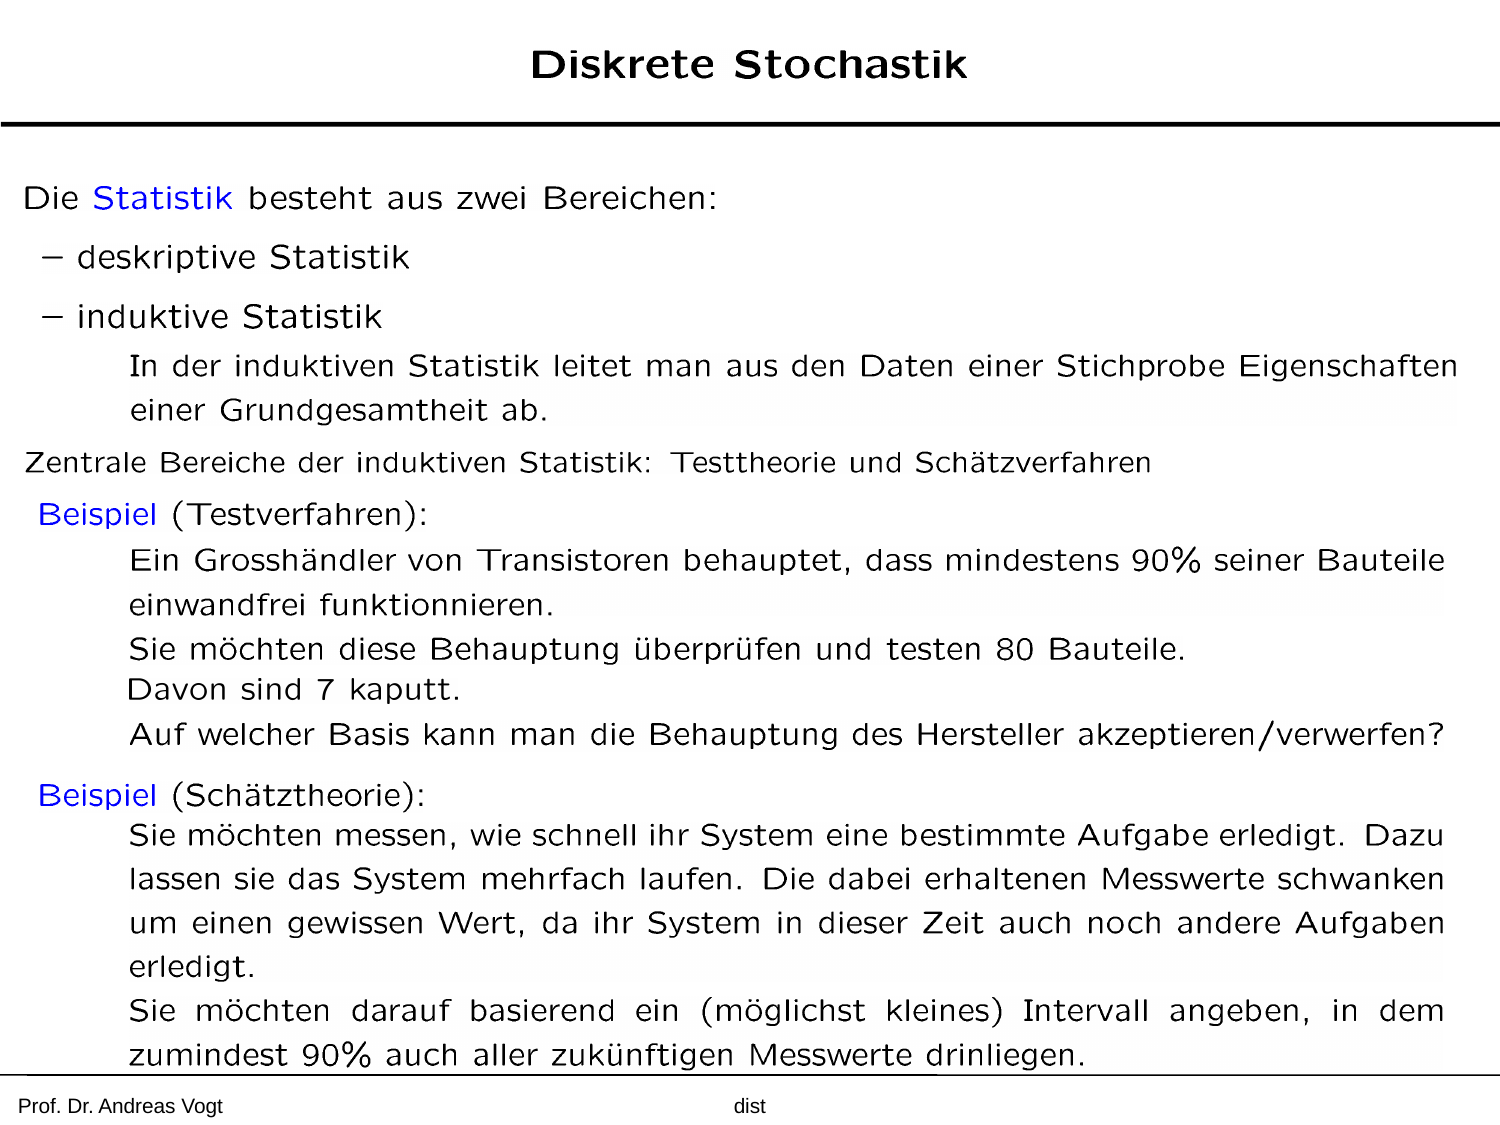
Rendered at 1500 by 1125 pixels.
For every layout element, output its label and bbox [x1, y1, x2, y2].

picture [530, 47, 968, 81]
picture [129, 822, 1443, 983]
picture [24, 183, 715, 212]
picture [129, 353, 1457, 426]
picture [129, 677, 458, 705]
picture [39, 500, 426, 533]
picture [39, 780, 423, 813]
picture [129, 996, 1443, 1071]
picture [24, 450, 1150, 475]
picture [40, 302, 384, 330]
picture [129, 546, 1444, 616]
picture [129, 720, 1444, 752]
picture [129, 636, 1184, 665]
picture [40, 243, 410, 274]
